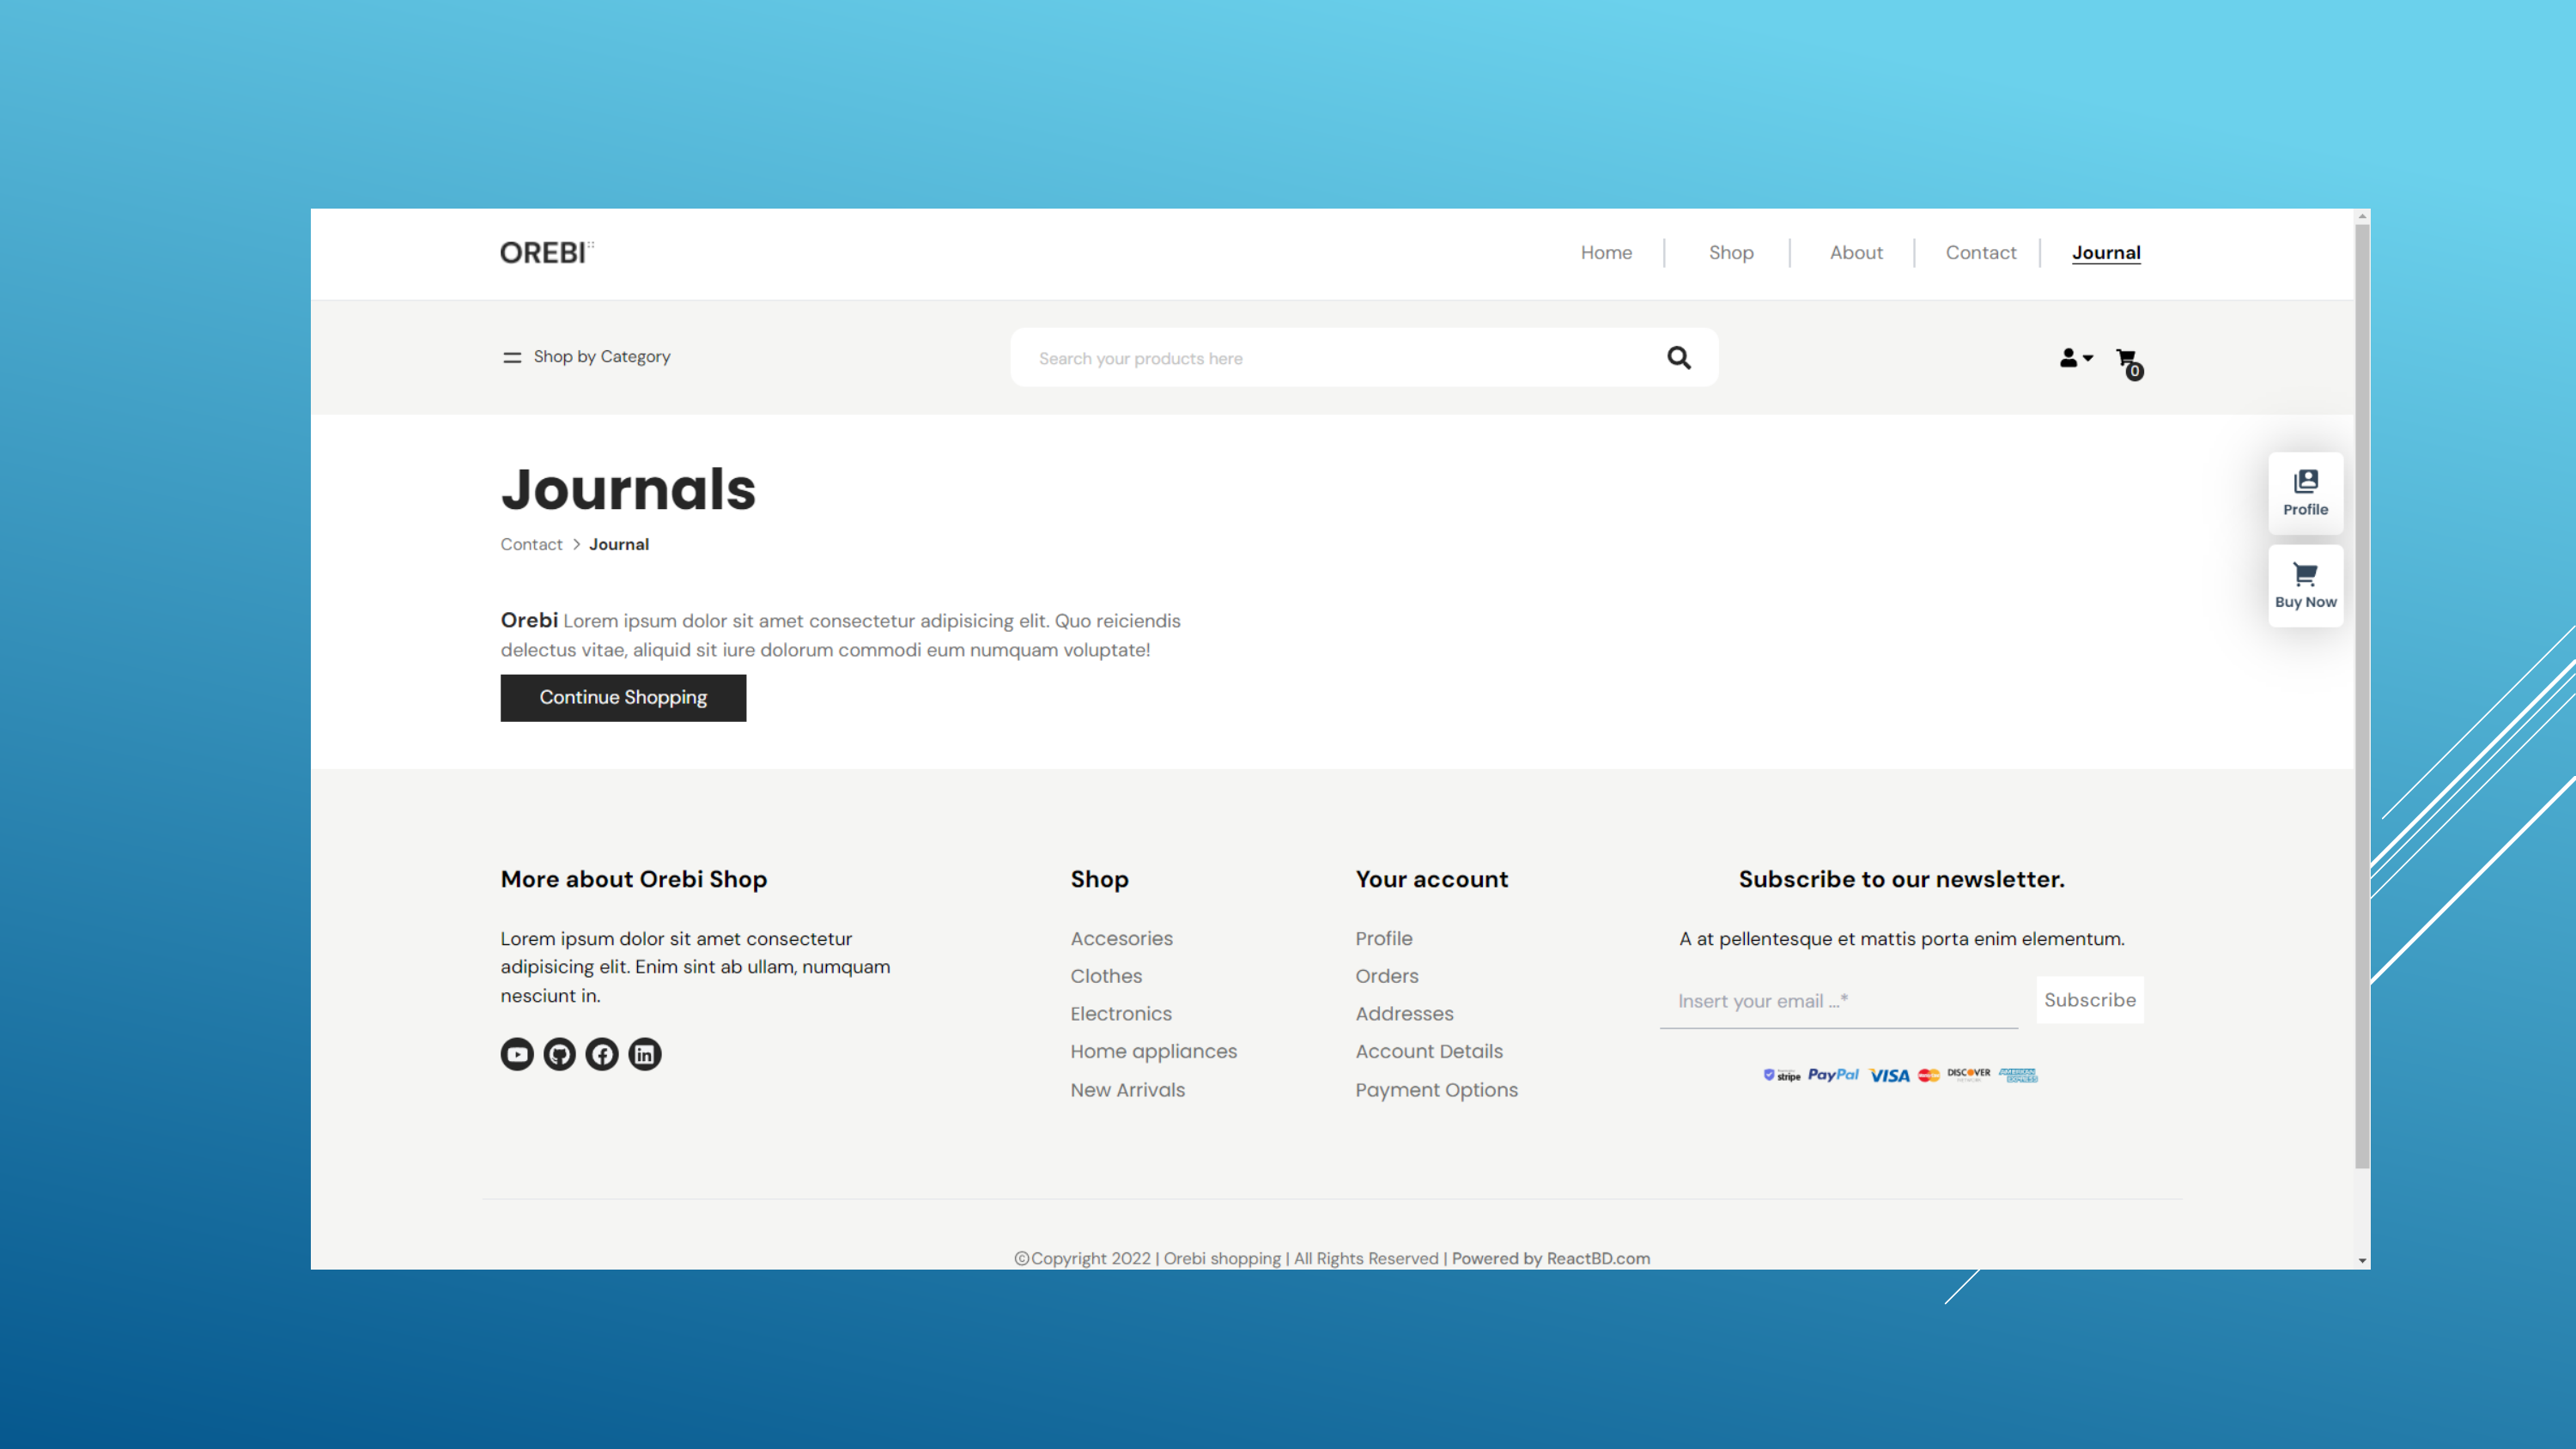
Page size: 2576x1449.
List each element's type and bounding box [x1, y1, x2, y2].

picture [311, 209, 2371, 1270]
